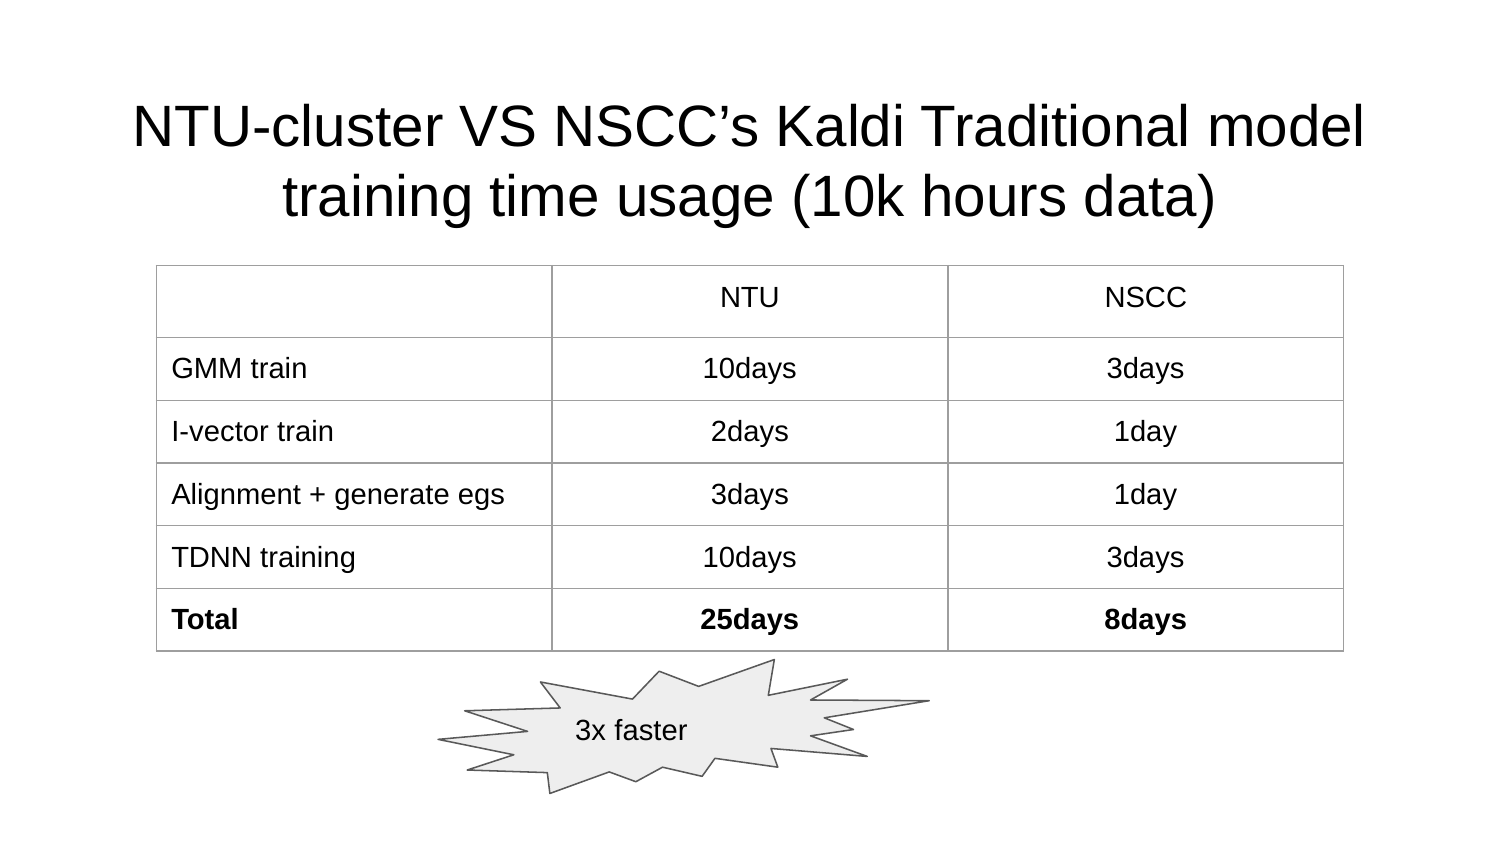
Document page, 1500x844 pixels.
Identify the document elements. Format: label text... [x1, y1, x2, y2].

table_cell 8days [949, 589, 1343, 650]
table_cell 3days [949, 338, 1343, 400]
table_cell Total [157, 589, 551, 650]
table_cell 2days [553, 401, 947, 462]
table_cell Alignment + generate egs [157, 464, 551, 525]
table_cell TDNN training [157, 526, 551, 588]
table_header [157, 266, 551, 337]
text_box 3x faster [438, 659, 930, 794]
table_cell 25days [553, 589, 947, 650]
table_cell I-vector train [157, 401, 551, 462]
table_cell 1day [949, 401, 1343, 462]
table_cell 1day [949, 464, 1343, 525]
table_cell 3days [553, 464, 947, 525]
table_header NSCC [949, 266, 1343, 337]
table_cell 3days [949, 526, 1343, 588]
title NTU-cluster VS NSCC’s Kaldi Traditional model training time usage (10k hours data) [51, 72, 1449, 243]
table_header NTU [553, 266, 947, 337]
table_cell 10days [553, 526, 947, 588]
table_cell 10days [553, 338, 947, 400]
table_cell GMM train [157, 338, 551, 400]
